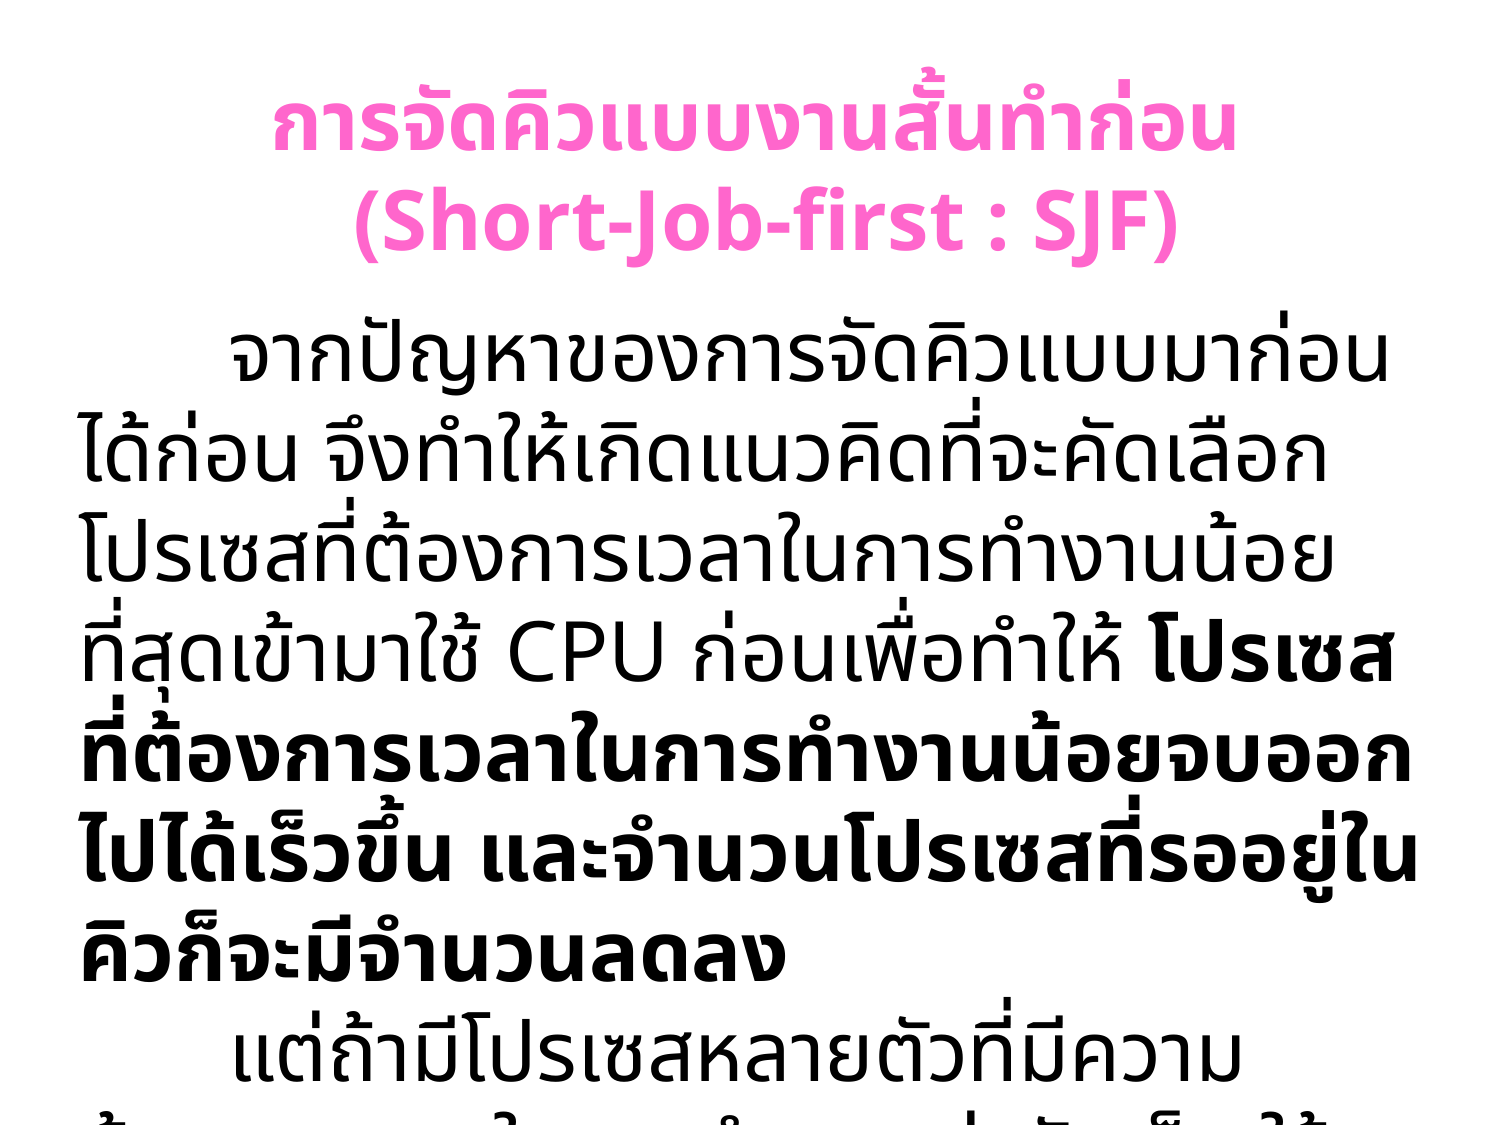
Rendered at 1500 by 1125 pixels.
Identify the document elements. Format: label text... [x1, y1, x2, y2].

text_box การจัดคิวแบบงานสั้นทำก่อน (Short-Job-first : SJF) [76, 42, 1436, 275]
text_box จากปัญหาของการจัดคิวแบบมาก่อนได้ก่อน จึงทำให้เกิดแนวคิดที่จะคัดเลือกโปรเซสที่ต้องการเวลาในการทำงานน้อยที่สุดเข้ามาใช้ CPU ก่อนเพื่อทำให้ โปรเซสที่ต้องการเวลาในการทำงานน้อยจบออกไปได้เร็วขึ้น และจำนวนโปรเซสที่รออยู่ในคิวก็จะมีจำนวนลดลง แต่ถ้ามีโปรเซสหลายตัวที่มีความต้องการเวลาในการทำงานเท่ากัน ก็จะใช้หลักการแบบมาก่อนได้ก่อนมาใช้ในการคัดเลือก [62, 290, 1450, 1050]
